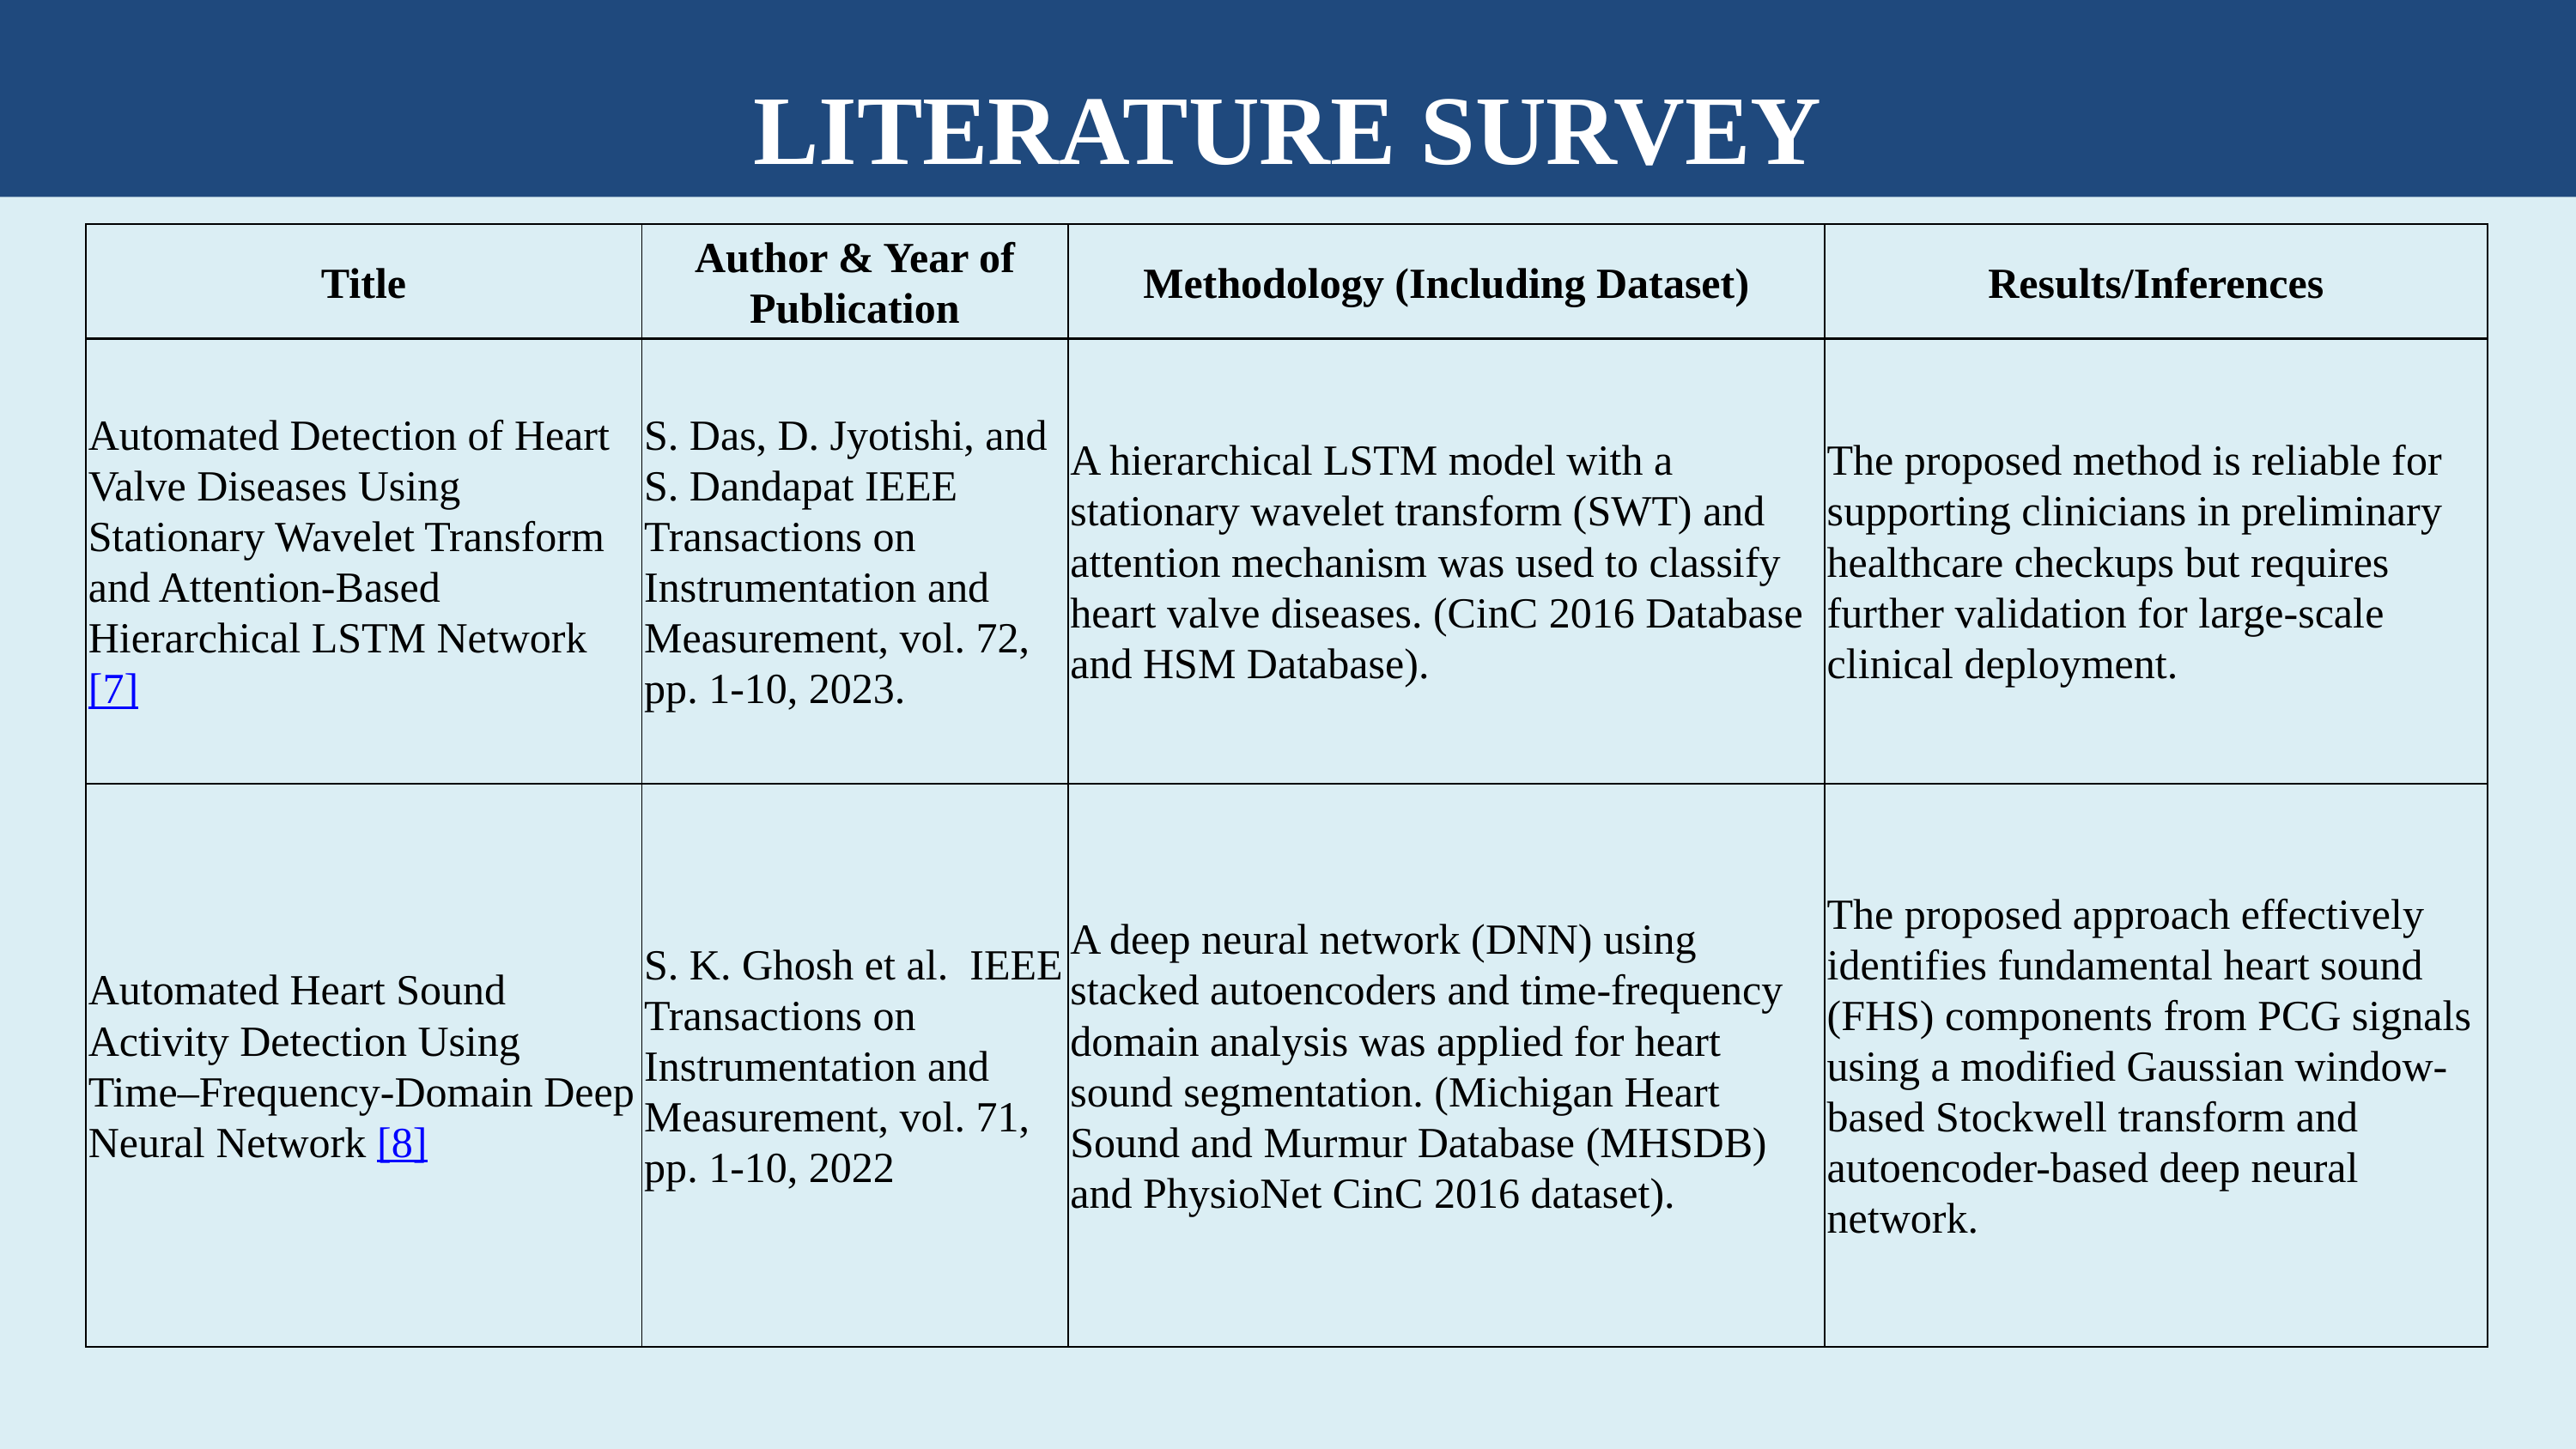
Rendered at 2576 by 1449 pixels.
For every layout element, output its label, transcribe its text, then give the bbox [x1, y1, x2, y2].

table_cell A deep neural network (DNN) using stacked autoencoders and time-frequency domain analysis was applied for heart sound segmentation. (Michigan Heart Sound and Murmur Database (MHSDB) and PhysioNet CinC 2016 dataset). [1069, 785, 1824, 1346]
table_header Automated Detection of Heart Valve Diseases Using Stationary Wavelet Transform and Attention-Based Hierarchical LSTM Network [7] [87, 340, 641, 783]
table_header The proposed method is reliable for supporting clinicians in preliminary healthcare checkups but requires further validation for large-scale clinical deployment. [1826, 340, 2487, 783]
table_header Author & Year of Publication [642, 225, 1067, 339]
table_header Title [87, 225, 641, 339]
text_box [0, 0, 2576, 197]
table_cell S. K. Ghosh et al. IEEE Transactions on Instrumentation and Measurement, vol. 71, pp. 1-10, 2022 [642, 785, 1067, 1346]
table_header S. Das, D. Jyotishi, and S. Dandapat IEEE Transactions on Instrumentation and Measurement, vol. 72, pp. 1-10, 2023. [642, 340, 1067, 783]
table_header Results/Inferences [1826, 225, 2487, 339]
table_cell Automated Heart Sound Activity Detection Using Time–Frequency-Domain Deep Neural Network [8] [87, 785, 641, 1346]
table_header Methodology (Including Dataset) [1069, 225, 1824, 339]
table_cell The proposed approach effectively identifies fundamental heart sound (FHS) components from PCG signals using a modified Gaussian window-based Stockwell transform and autoencoder-based deep neural network. [1826, 785, 2487, 1346]
table_header A hierarchical LSTM model with a stationary wavelet transform (SWT) and attention mechanism was used to classify heart valve diseases. (CinC 2016 Database and HSM Database). [1069, 340, 1824, 783]
